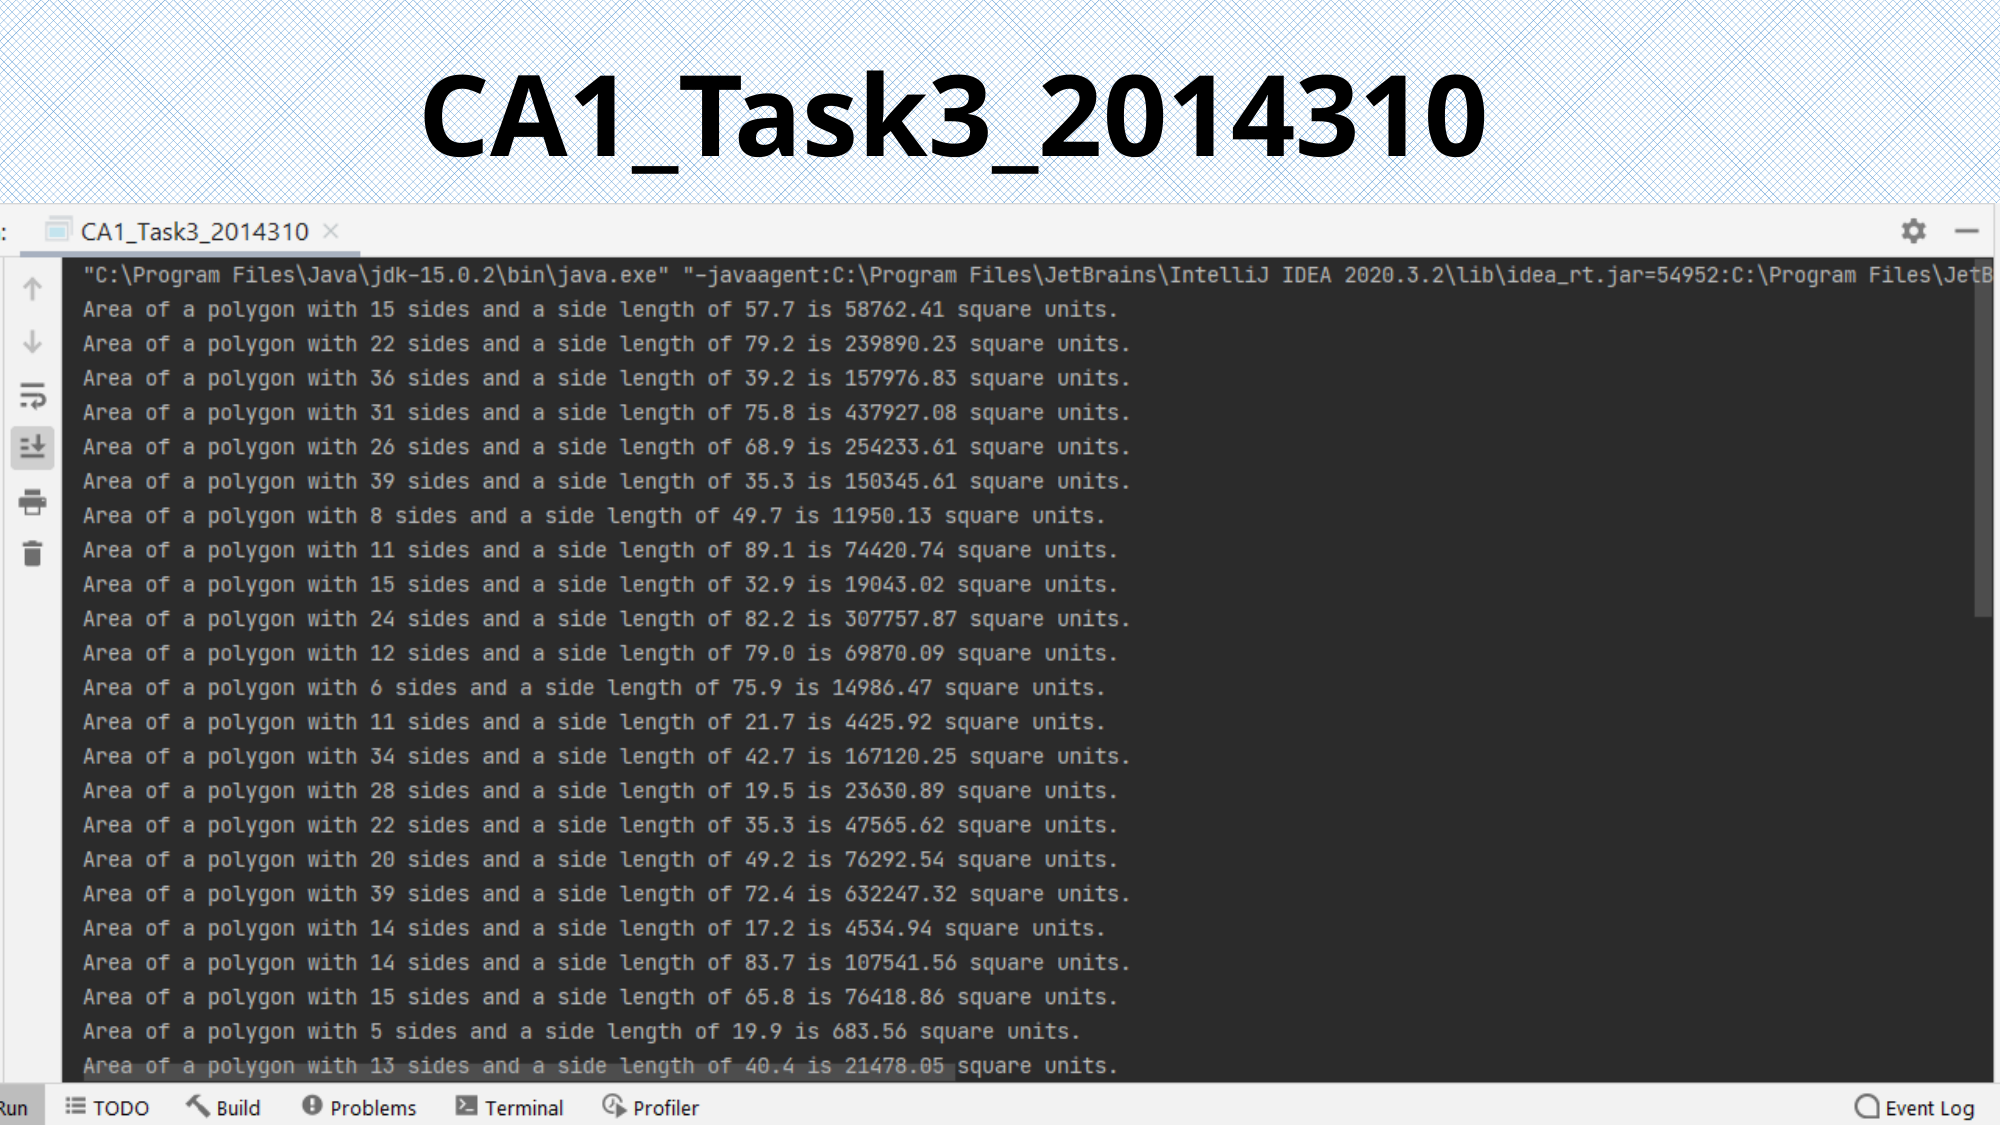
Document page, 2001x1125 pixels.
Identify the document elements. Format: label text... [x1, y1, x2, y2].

text_box CA1_Task3_2014310 [403, 36, 1504, 187]
picture [0, 203, 2000, 1125]
